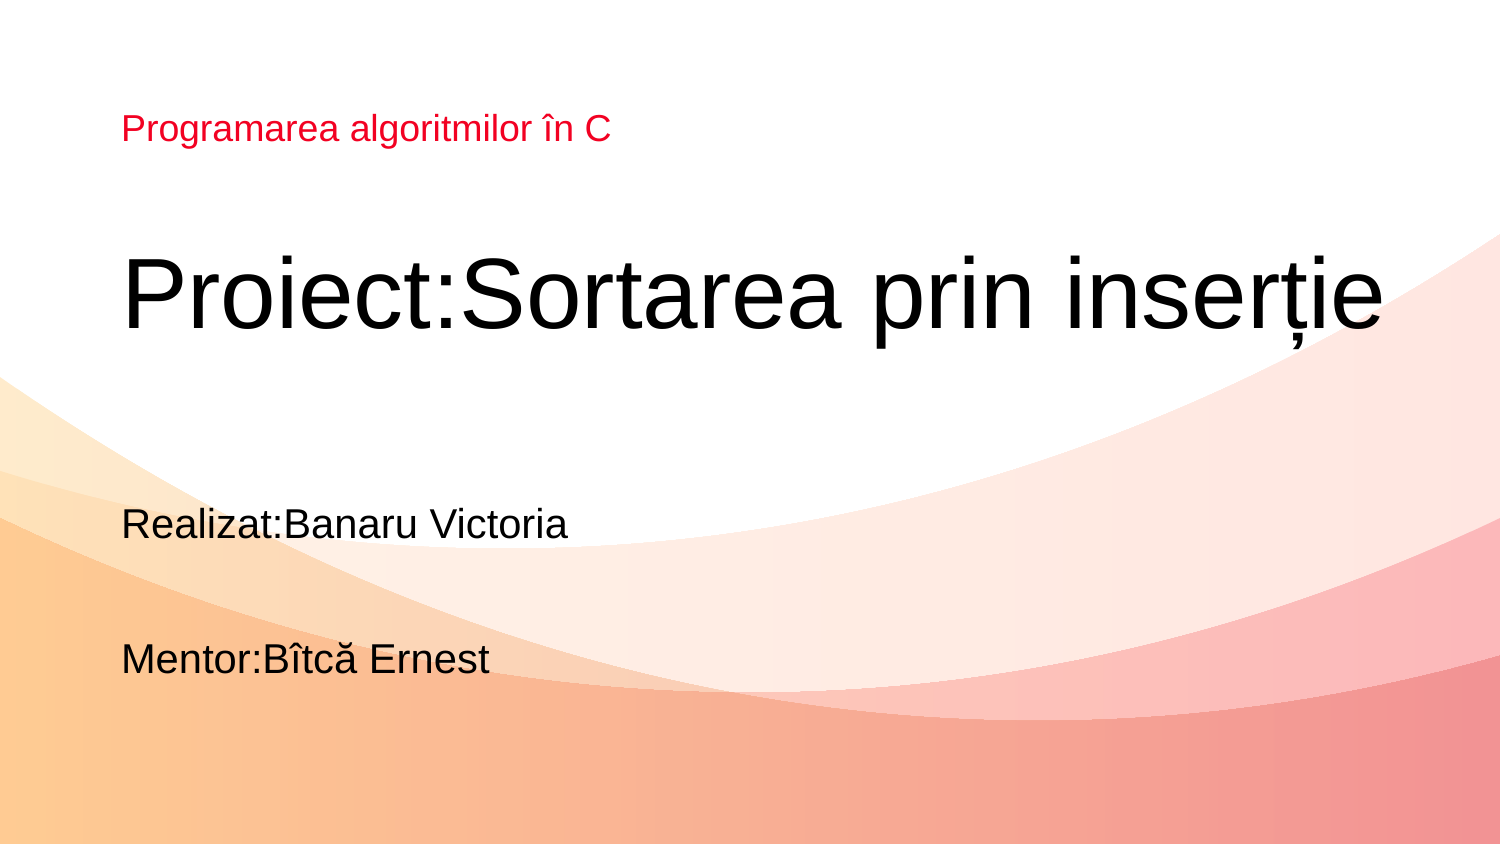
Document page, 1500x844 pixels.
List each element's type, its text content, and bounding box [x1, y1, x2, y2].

title Programarea algoritmilor în C [120, 84, 1112, 149]
list Proiect:Sortarea prin inserție Realizat:Banaru Victoria Mentor:Bîtcă Ernest [120, 241, 1447, 742]
